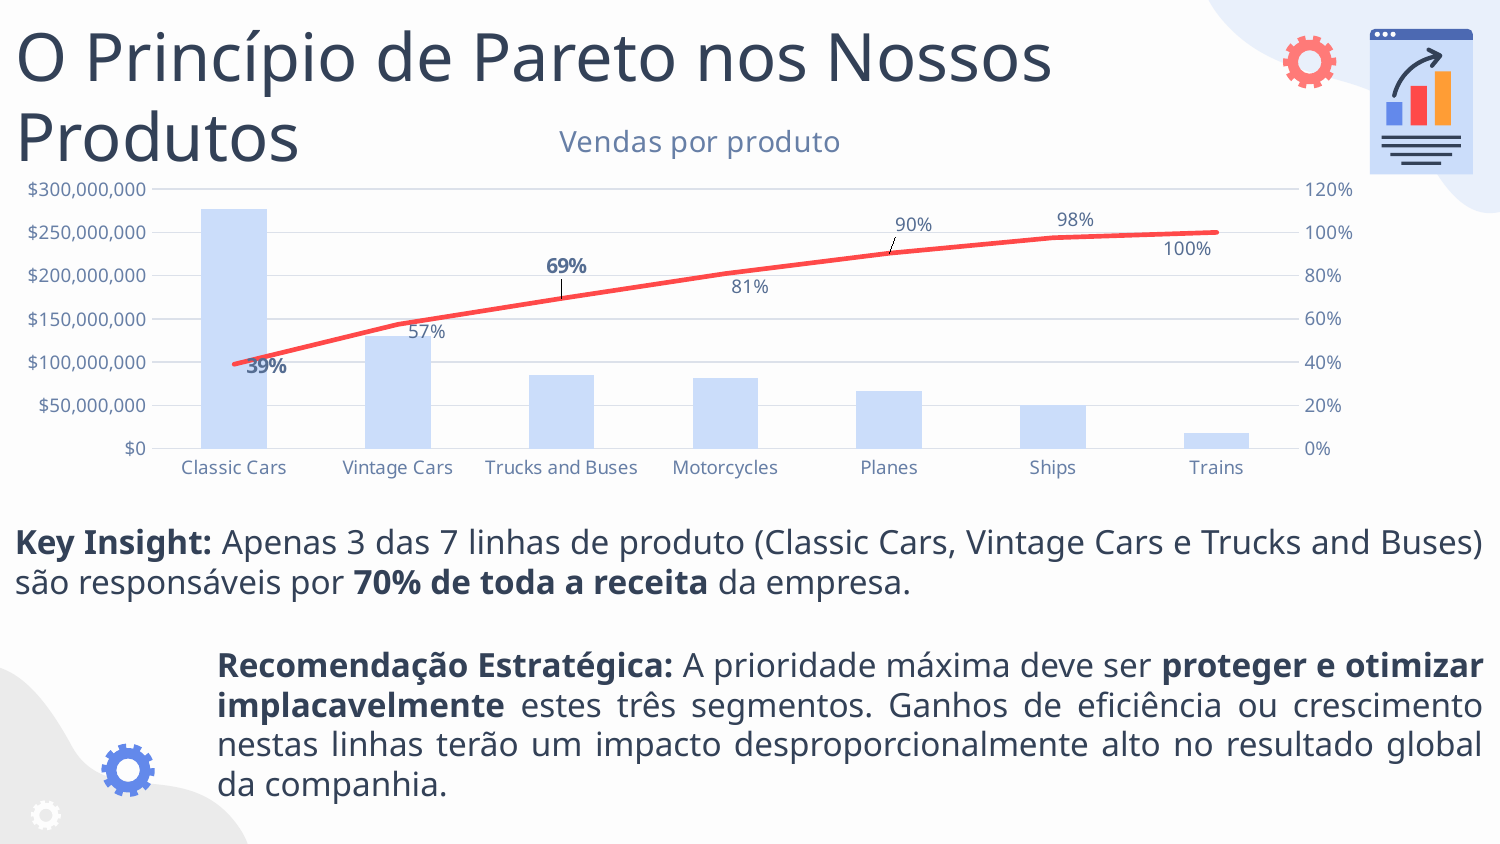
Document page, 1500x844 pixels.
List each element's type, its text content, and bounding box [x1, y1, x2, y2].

title O Princípio de Pareto nos Nossos Produtos [0, 0, 1330, 92]
chart [0, 93, 1381, 490]
text_box Key Insight: Apenas 3 das 7 linhas de produto (Classic Cars, Vintage Cars e Trucks and Buses) são responsáveis por 70% de toda a receita da empresa. [0, 514, 1500, 609]
text_box Recomendação Estratégica: A prioridade máxima deve ser proteger e otimizar implacavelmente estes três segmentos. Ganhos de eficiência ou crescimento nestas linhas terão um impacto desproporcionalmente alto no resultado global da companhia. [201, 636, 1500, 811]
